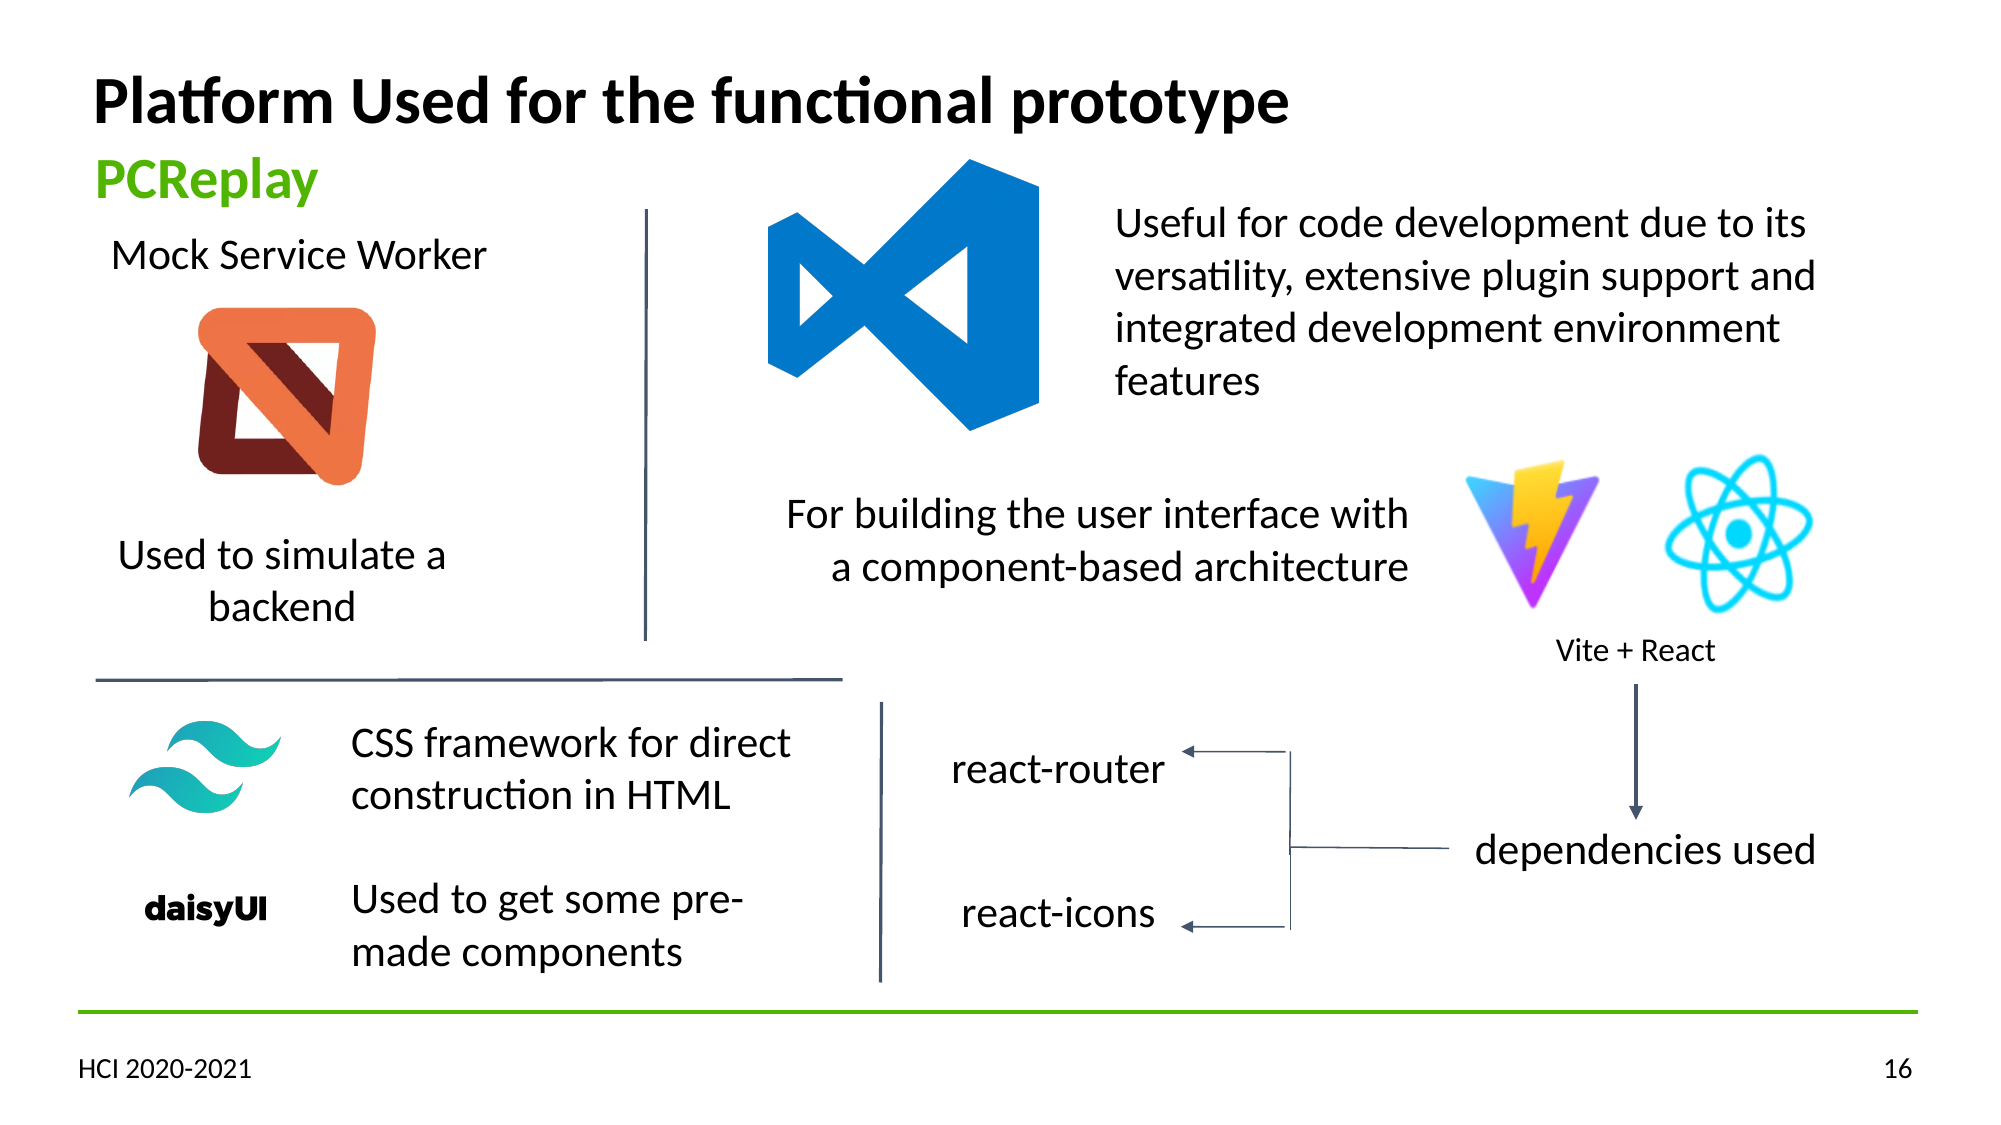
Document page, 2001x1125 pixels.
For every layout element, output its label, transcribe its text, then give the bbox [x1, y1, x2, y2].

text_box react-icons [941, 868, 1176, 951]
picture [1435, 427, 1837, 650]
text_box HCI 2020-2021 [63, 1041, 502, 1093]
text_box CSS framework for direct construction in HTML [335, 698, 832, 834]
text_box Useful for code development due to its versatility, extensive plugin support and integrated development environment features [1099, 211, 1855, 412]
picture [144, 849, 266, 971]
text_box Vite + React [1508, 657, 1764, 683]
text_box dependencies used [1459, 806, 1837, 889]
text_box Used to get some pre-made components [335, 855, 832, 991]
text_box PCReplay [95, 140, 1922, 211]
picture [129, 721, 281, 813]
text_box For building the user interface with a component-based architecture [768, 470, 1425, 606]
picture [173, 293, 391, 493]
text_box Mock Service Worker [95, 210, 517, 294]
text_box react-router [930, 725, 1187, 808]
picture [768, 159, 1039, 431]
text_box Platform Used for the functional prototype [78, 54, 1922, 146]
text_box Used to simulate a backend [71, 510, 493, 646]
text_box ‹#› [1807, 1041, 1928, 1093]
